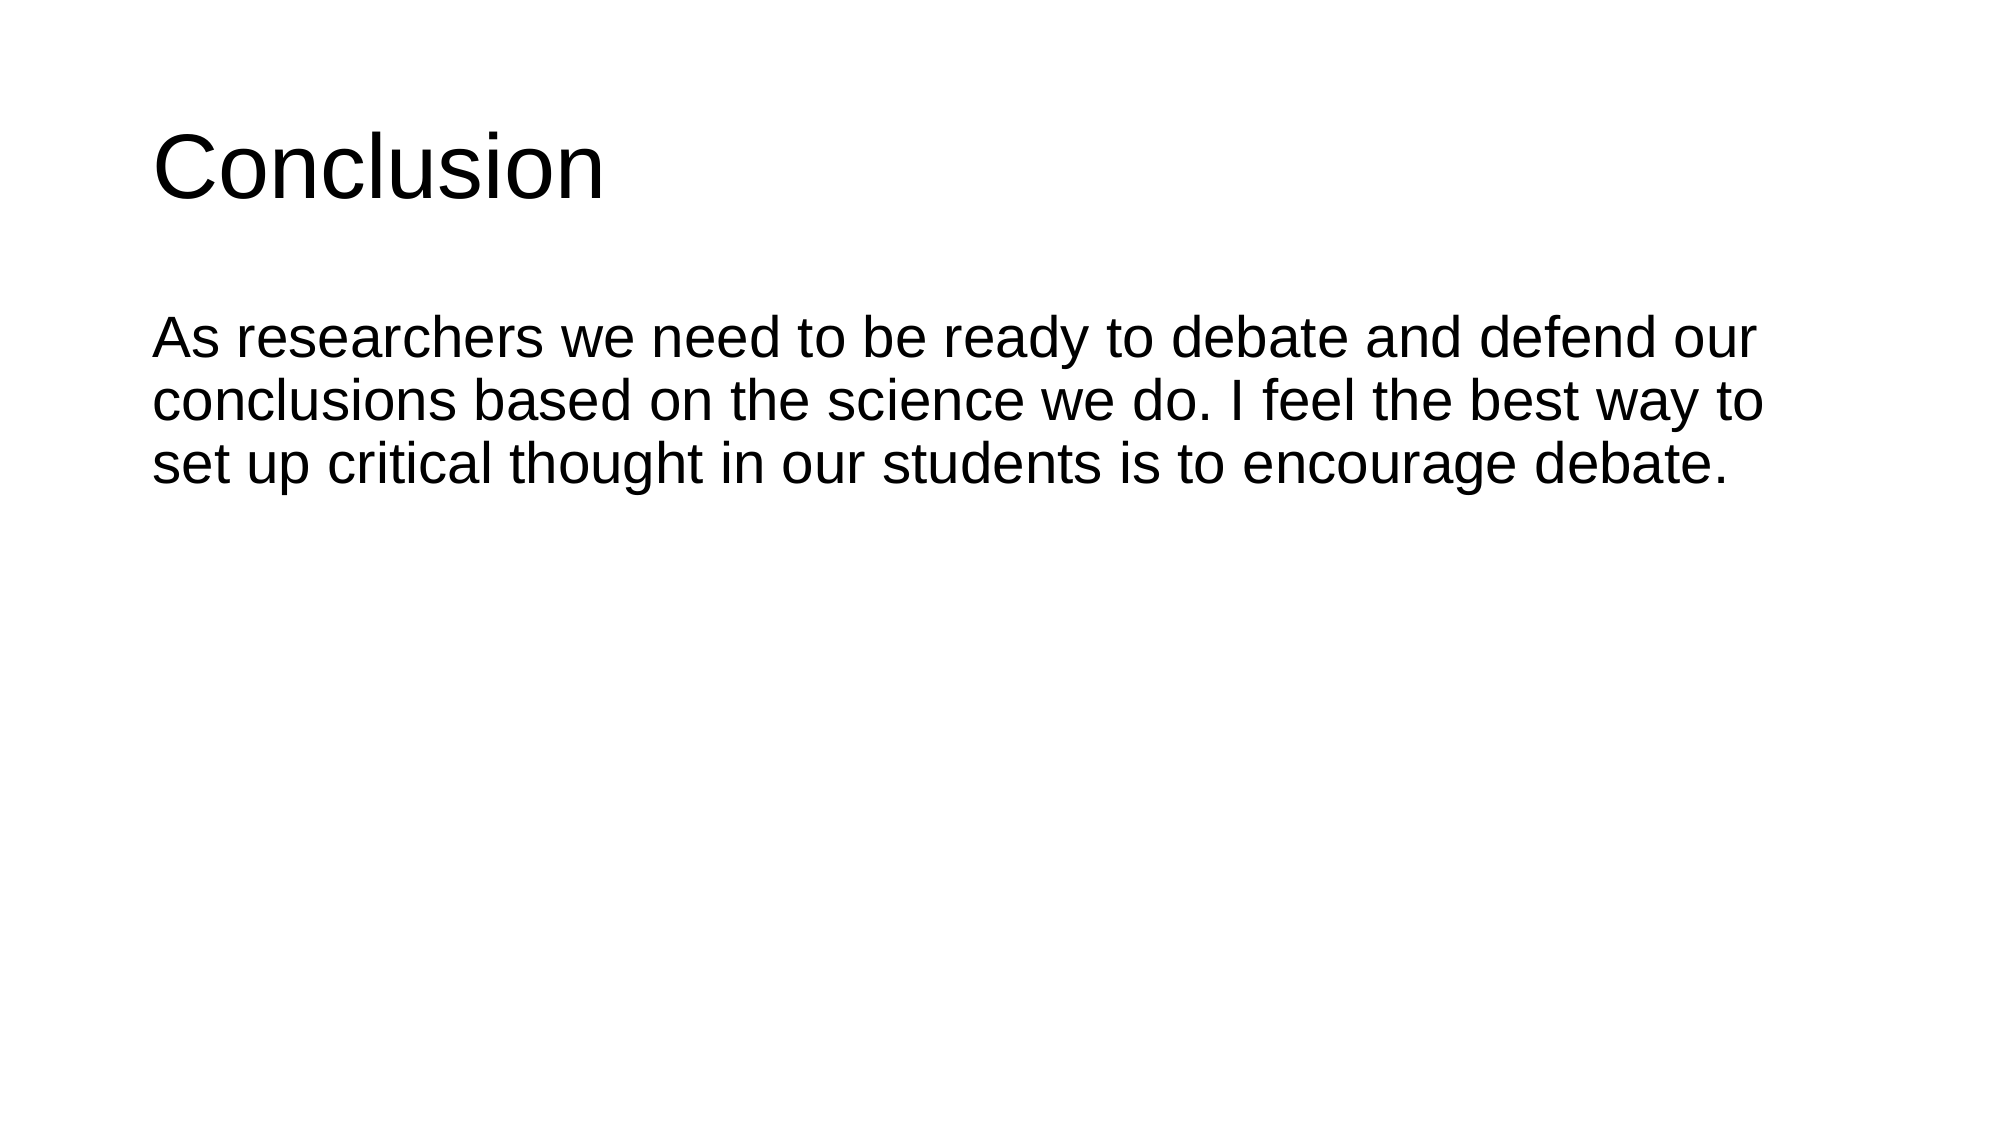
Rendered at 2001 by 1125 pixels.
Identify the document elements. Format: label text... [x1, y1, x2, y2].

list As researchers we need to be ready to debate and defend our conclusions based on the science we do. I feel the best way to set up critical thought in our students is to encourage debate. [137, 299, 1863, 1014]
title Conclusion [137, 59, 1863, 278]
